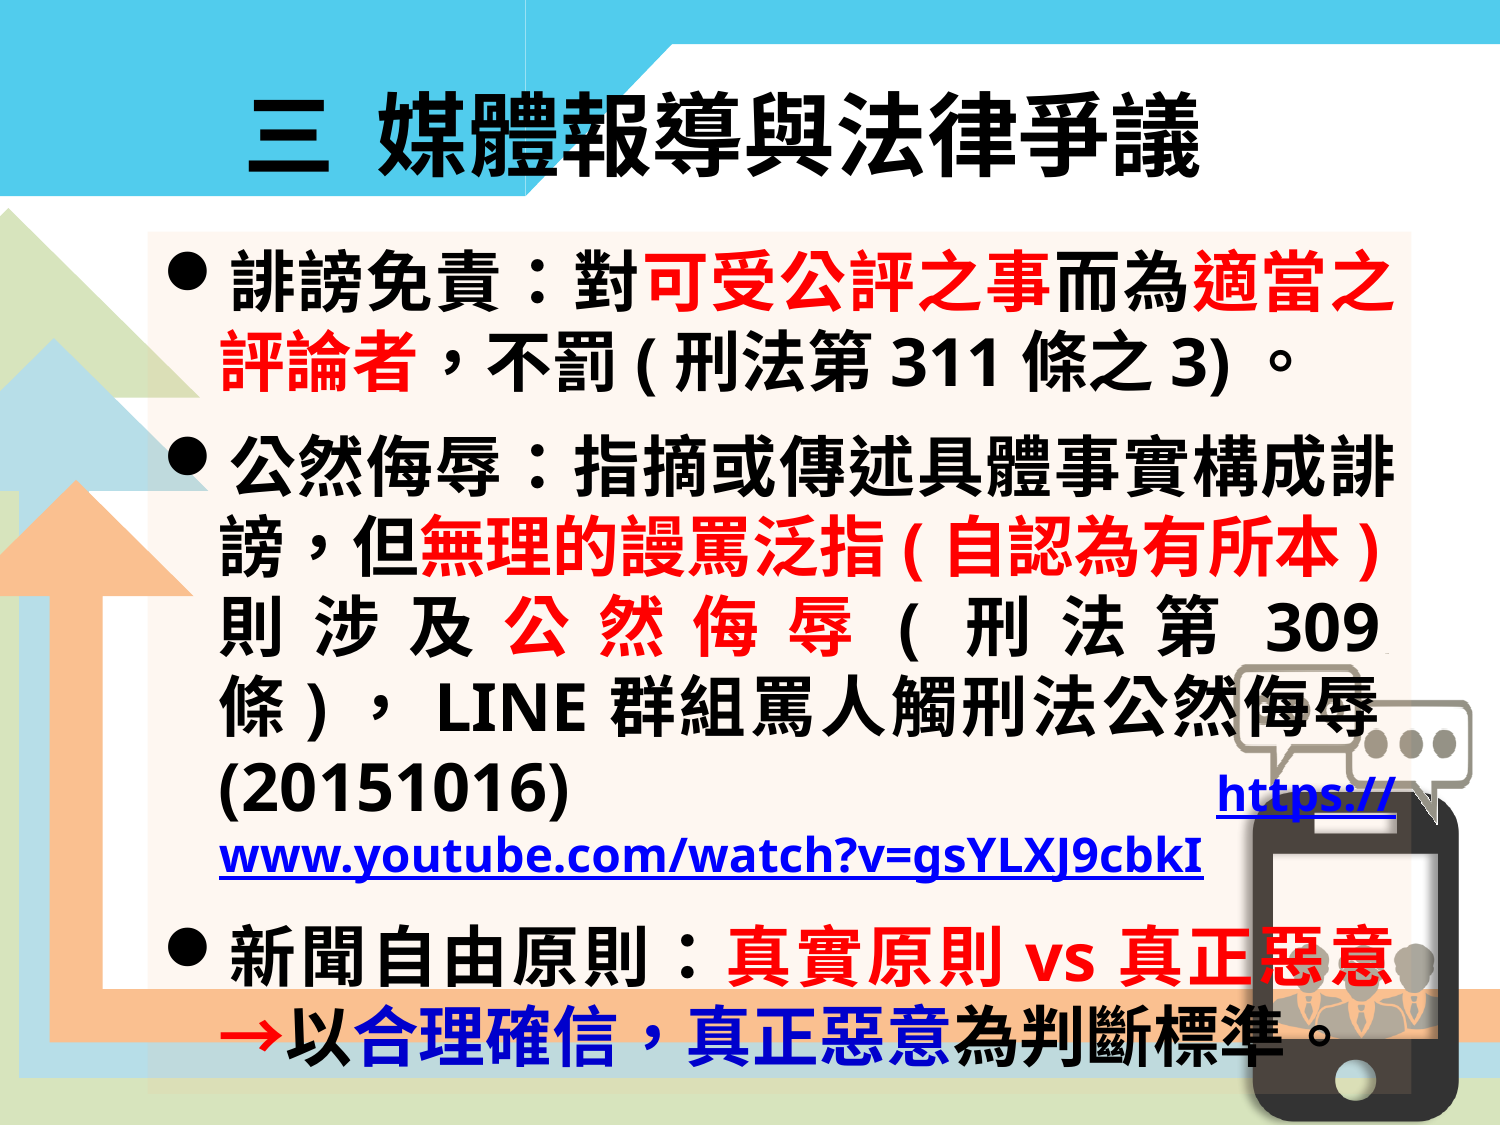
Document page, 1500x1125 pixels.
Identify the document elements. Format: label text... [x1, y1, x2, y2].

picture [1412, 645, 1500, 835]
list 誹謗免責：對可受公評之事而為適當之評論者，不罰(刑法第311條之3)。 公然侮辱：指摘或傳述具體事實構成誹謗，但無理的謾罵泛指(自認為有所本)則涉及公然侮辱(刑法第309條)，LINE群組罵人觸刑法公然侮辱(20151016) https://www.youtube.com/watch?v=gsYLXJ9cbkI 新聞自由原則：真實原則vs真正惡意→以合理確信，真正惡意為判斷標準。 [147, 231, 1412, 1094]
text_box 三 媒體報導與法律爭議 [0, 70, 1500, 195]
